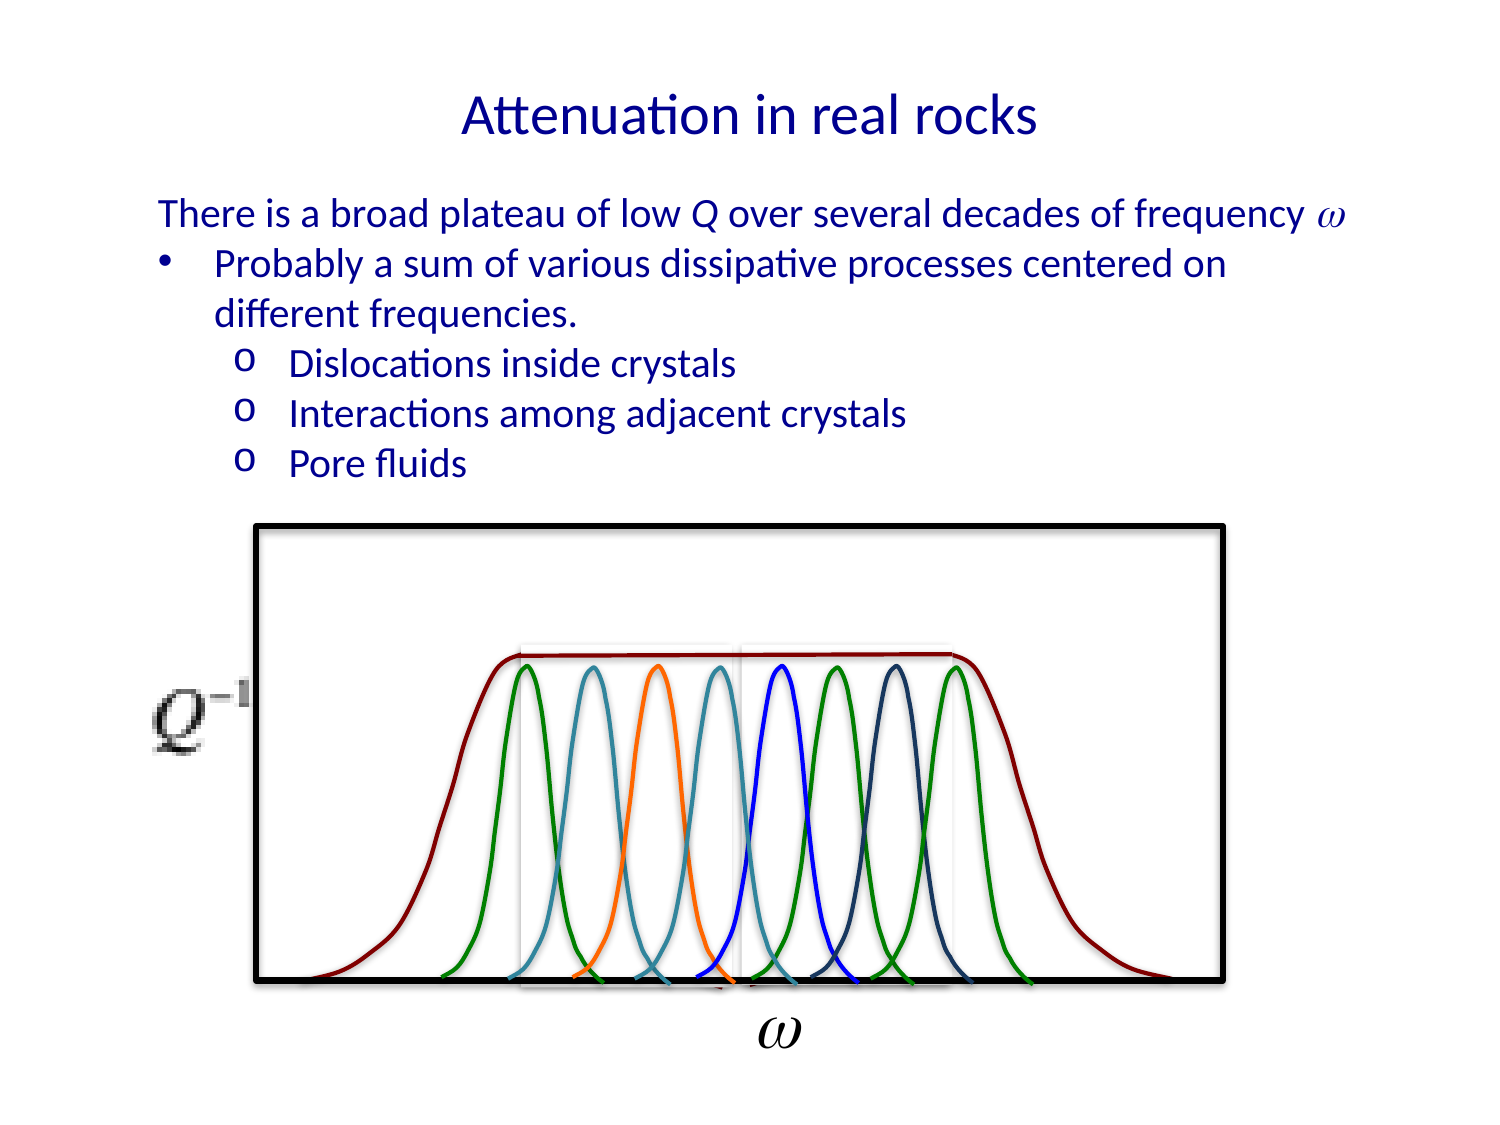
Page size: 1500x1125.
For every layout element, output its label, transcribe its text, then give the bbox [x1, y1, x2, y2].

text_box There is a broad plateau of low Q over several decades of frequency w Probably a sum of various dissipative processes centered on different frequencies. Dislocations inside crystals Interactions among adjacent crystals Pore fluids [143, 177, 1396, 493]
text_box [142, 525, 1224, 1046]
title Attenuation in real rocks [75, 45, 1425, 178]
